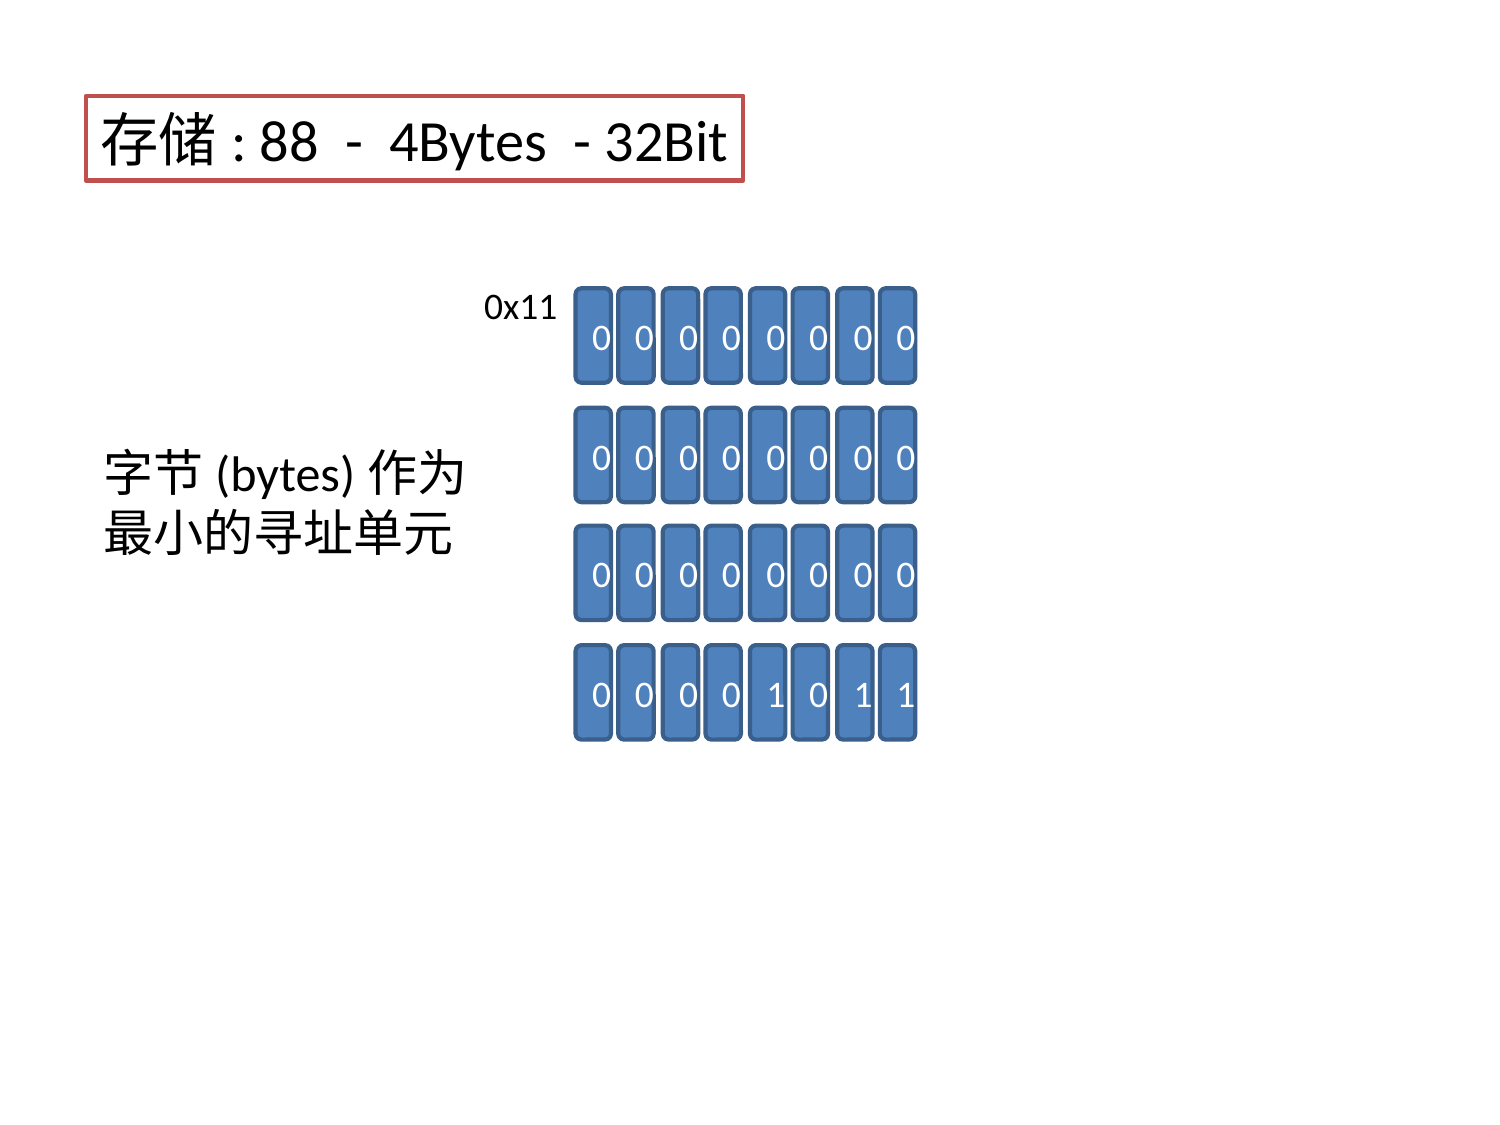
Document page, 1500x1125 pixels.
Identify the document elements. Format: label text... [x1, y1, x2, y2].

text_box 0 [835, 523, 875, 623]
text_box 0 [660, 405, 701, 505]
text_box 0 [877, 286, 918, 385]
text_box 0 [790, 405, 831, 505]
text_box 1 [877, 643, 918, 742]
text_box 0 [790, 286, 831, 385]
text_box 0 [747, 286, 788, 385]
text_box 0 [573, 405, 614, 505]
text_box 0 [835, 405, 875, 505]
text_box 0 [790, 523, 831, 623]
text_box 0 [616, 643, 656, 742]
text_box 0 [703, 405, 744, 505]
text_box 0 [616, 405, 656, 505]
text_box 1 [747, 643, 788, 742]
text_box 字节(bytes)作为最小的寻址单元 [88, 434, 512, 569]
text_box 0 [835, 286, 875, 385]
text_box 0 [616, 523, 656, 623]
text_box 0 [660, 643, 701, 742]
text_box 0 [877, 405, 918, 505]
text_box 0 [616, 286, 656, 385]
text_box 0 [573, 643, 614, 742]
text_box 0 [703, 643, 744, 742]
text_box 存储: 88 - 4Bytes - 32Bit [84, 94, 745, 183]
text_box 0 [660, 523, 701, 623]
text_box 0 [703, 523, 744, 623]
text_box 0 [573, 286, 614, 385]
text_box 0 [877, 523, 918, 623]
text_box 0 [747, 405, 788, 505]
text_box 0x11 [469, 274, 579, 335]
text_box 0 [573, 523, 614, 623]
text_box 0 [660, 286, 701, 385]
text_box 0 [747, 523, 788, 623]
text_box 1 [835, 643, 875, 742]
text_box 0 [703, 286, 744, 385]
text_box 0 [790, 643, 831, 742]
